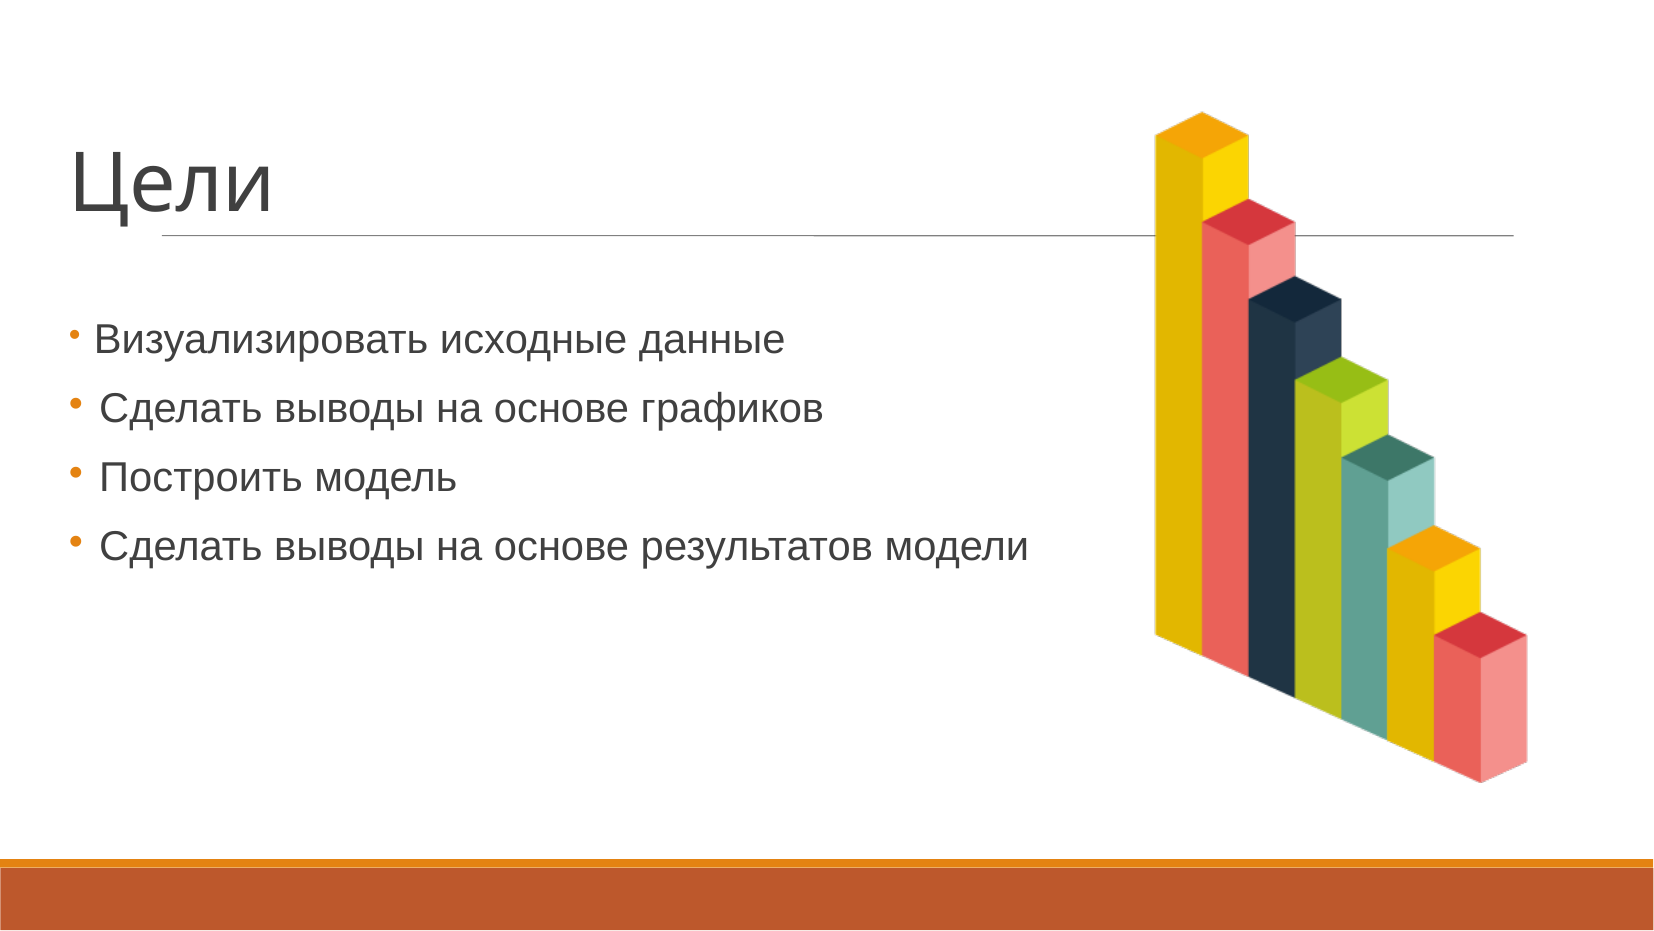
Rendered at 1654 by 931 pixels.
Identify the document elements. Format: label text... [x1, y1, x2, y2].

picture [998, 104, 1654, 792]
title Цели [68, 73, 1558, 229]
list Визуализировать исходные данные Сделать выводы на основе графиков Построить модель Сделать выводы на основе результатов модели [68, 317, 1557, 857]
